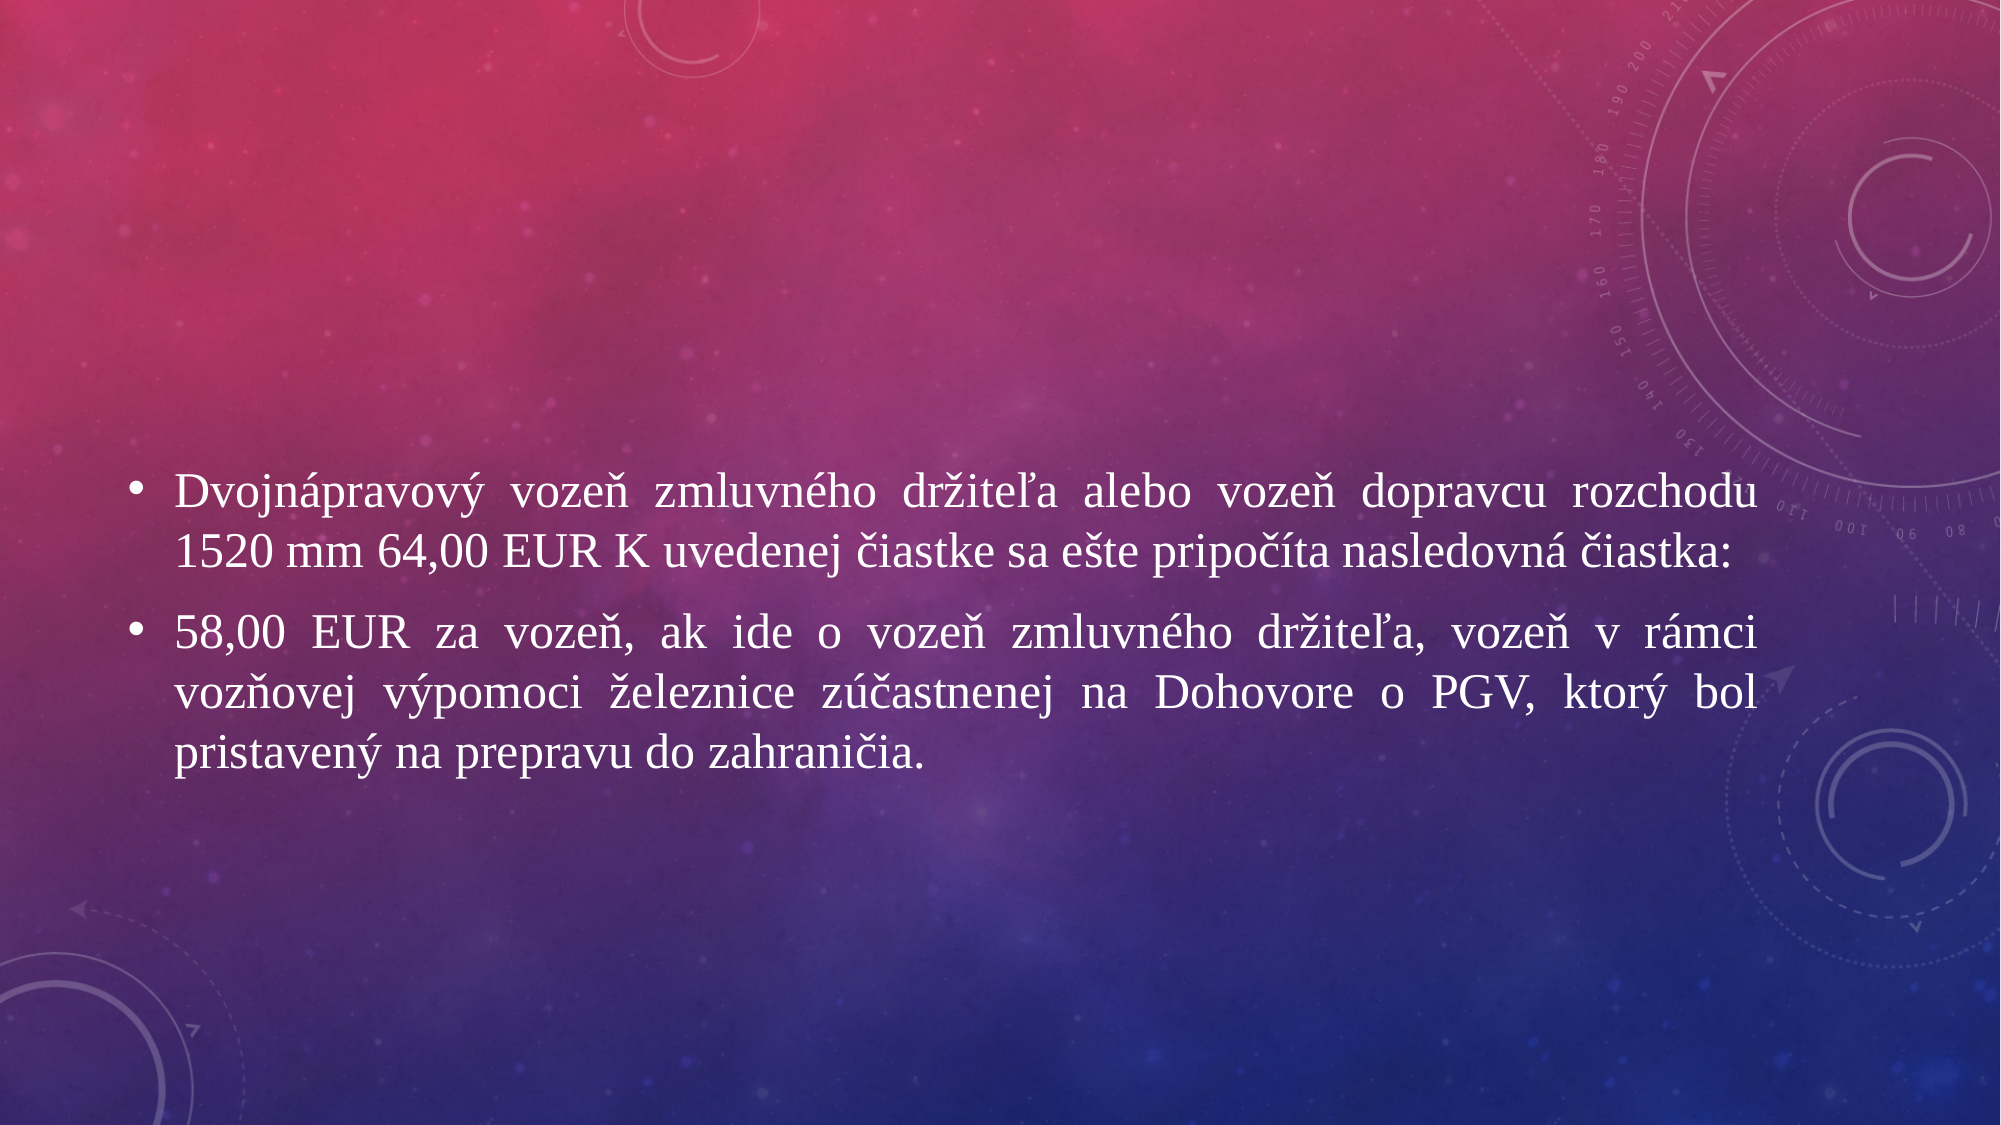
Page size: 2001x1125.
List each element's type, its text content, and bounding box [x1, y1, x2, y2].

list Dvojnápravový vozeň zmluvného držiteľa alebo vozeň dopravcu rozchodu 1520 mm 64,00 EUR K uvedenej čiastke sa ešte pripočíta nasledovná čiastka: 58,00 EUR za vozeň, ak ide o vozeň zmluvného držiteľa, vozeň v rámci vozňovej výpomoci železnice zúčastnenej na Dohovore o PGV, ktorý bol pristavený na prepravu do zahraničia. [112, 351, 1775, 950]
picture [0, 0, 2001, 1125]
